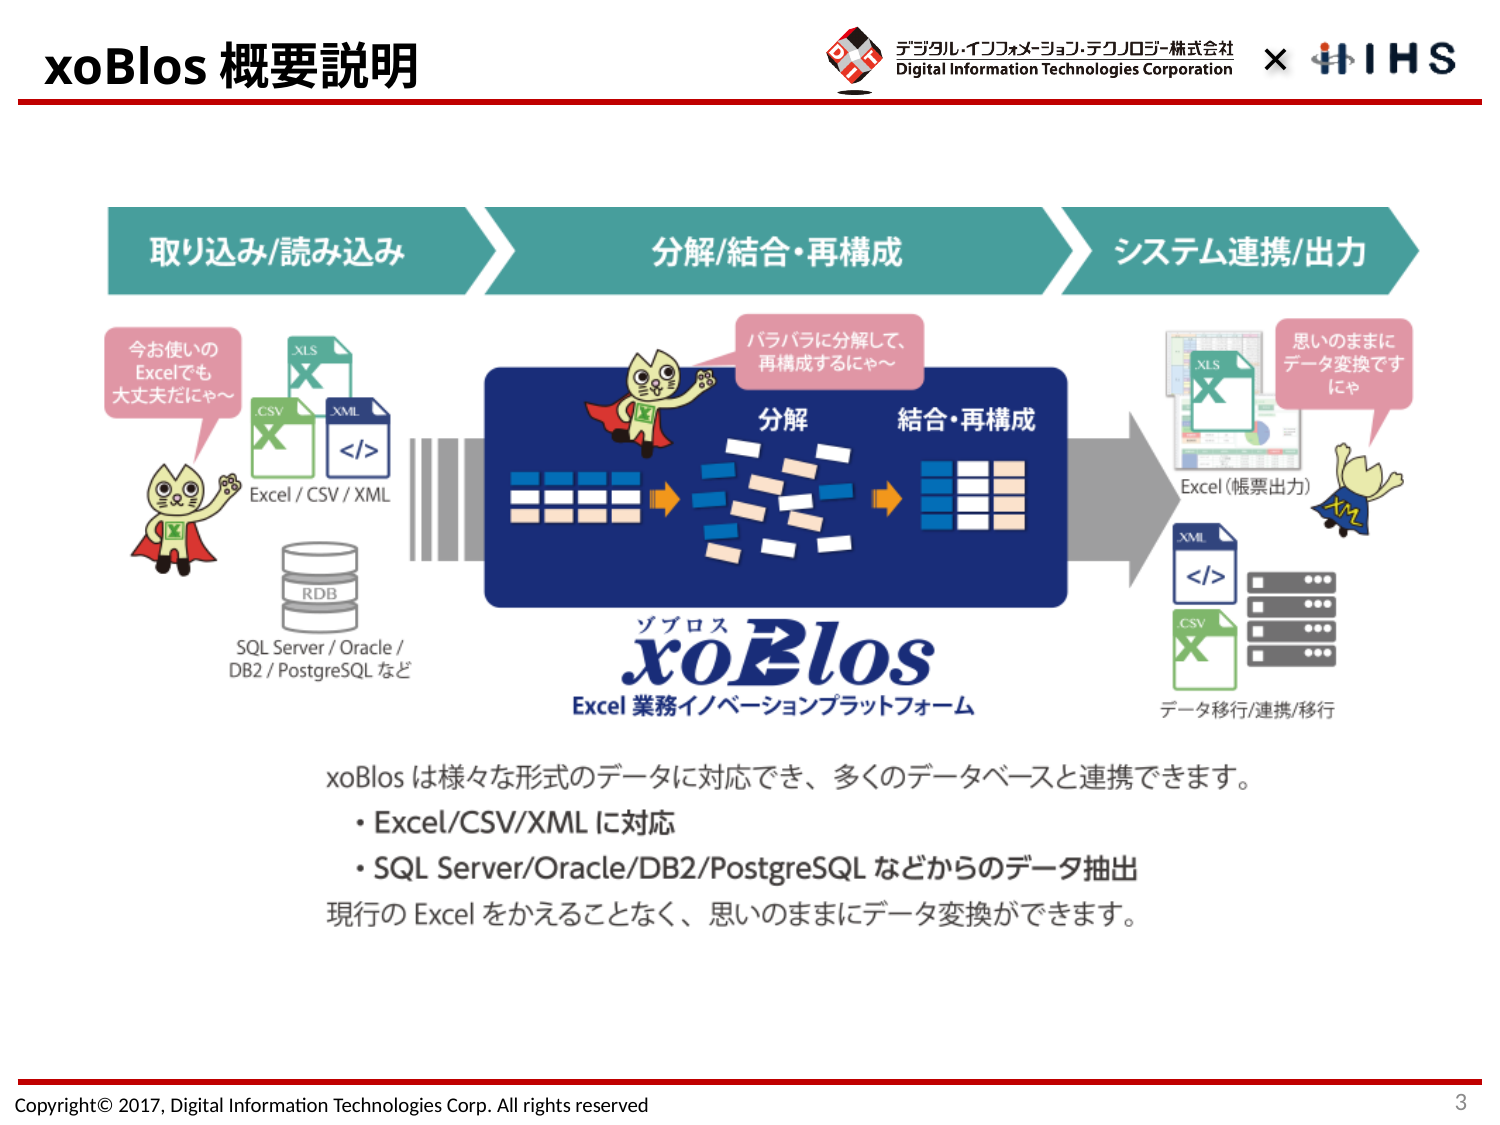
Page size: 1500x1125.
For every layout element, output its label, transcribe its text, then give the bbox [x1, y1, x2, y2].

picture [81, 207, 1435, 941]
picture [1305, 32, 1462, 86]
picture [820, 16, 1247, 102]
text_box xoBlos概要説明 [29, 26, 789, 102]
slide_number 3 [1132, 1082, 1483, 1118]
